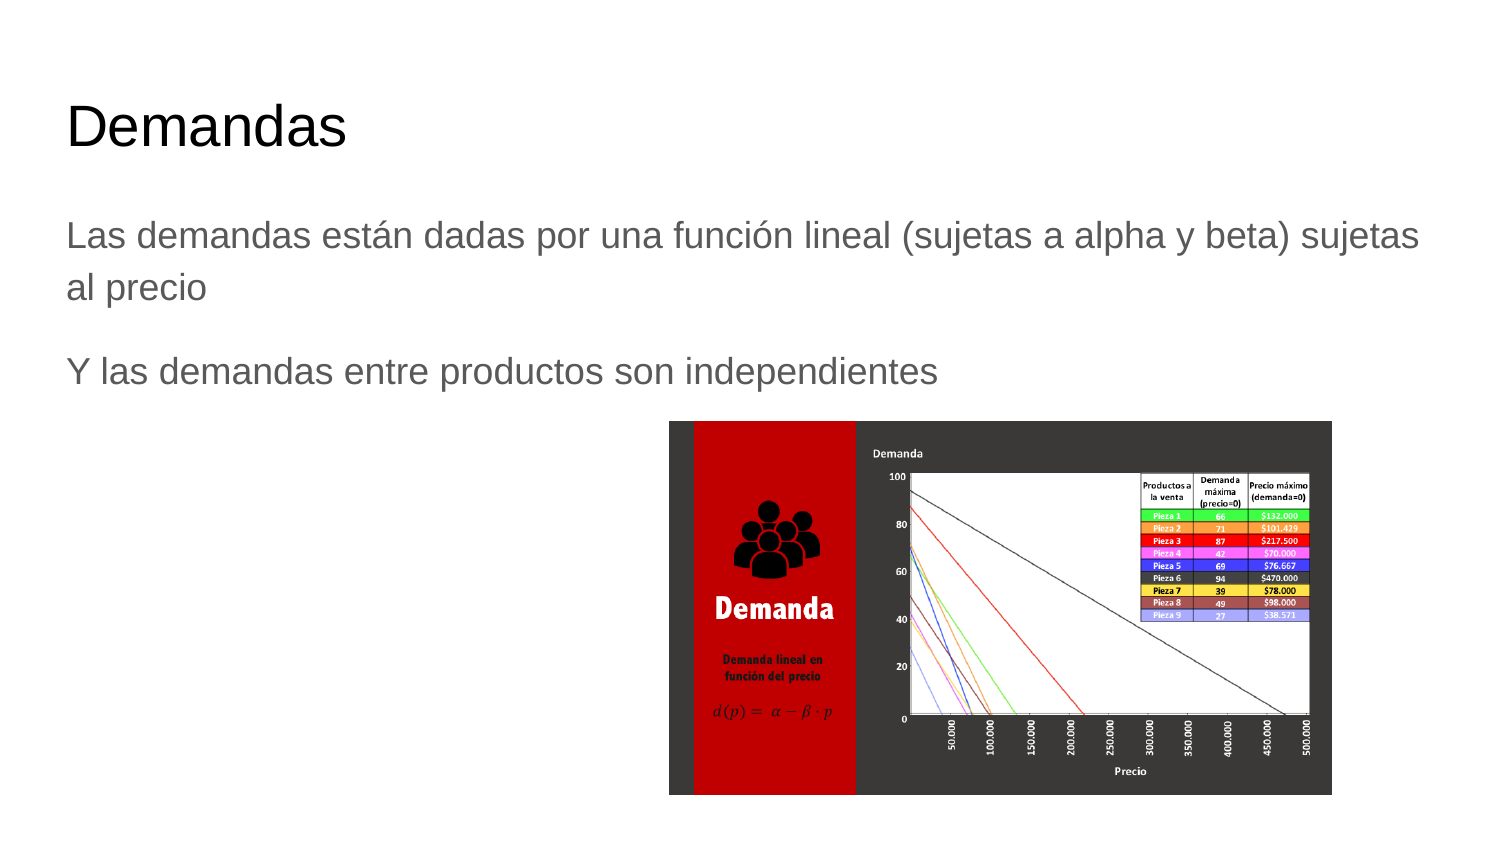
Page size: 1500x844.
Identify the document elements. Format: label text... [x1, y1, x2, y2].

picture [668, 421, 1332, 795]
list Las demandas están dadas por una función lineal (sujetas a alpha y beta) sujetas al precio Y las demandas entre productos son independientes [51, 189, 1449, 750]
title Demandas [51, 72, 1449, 167]
